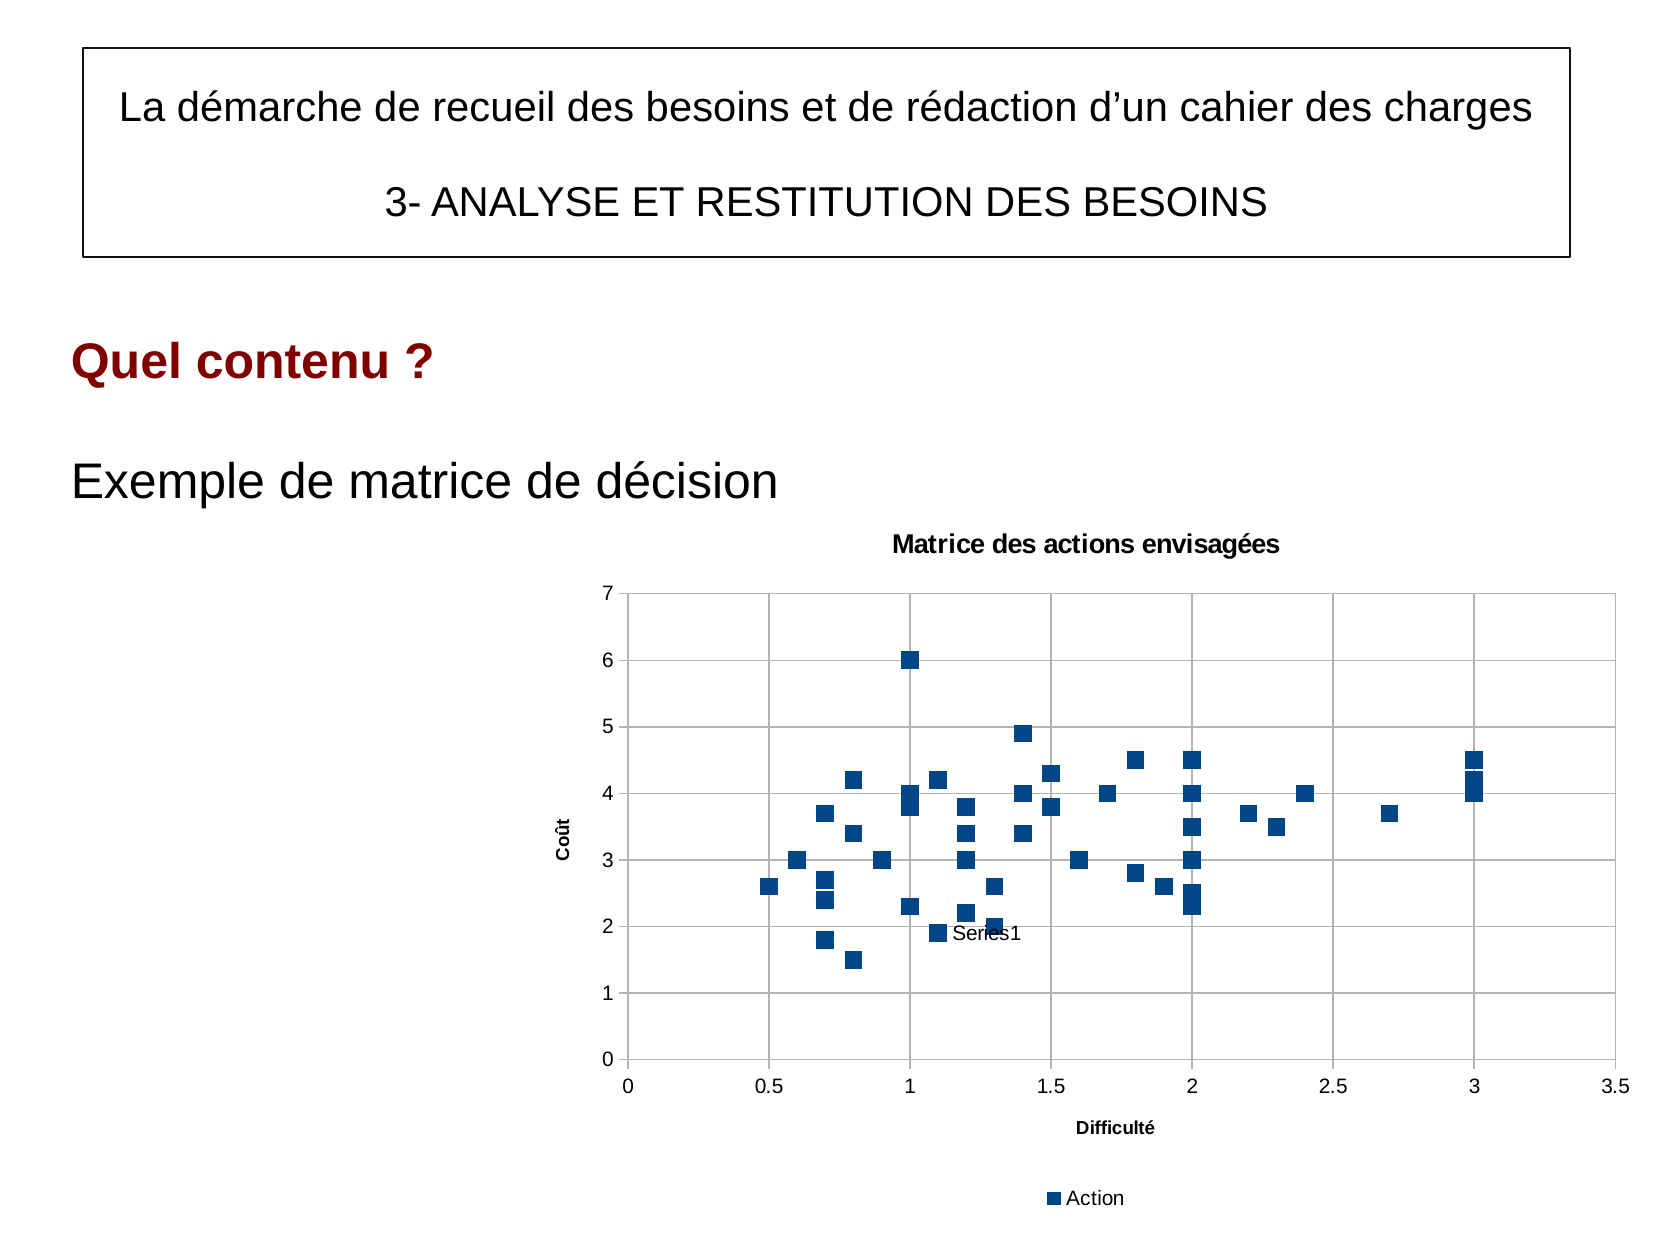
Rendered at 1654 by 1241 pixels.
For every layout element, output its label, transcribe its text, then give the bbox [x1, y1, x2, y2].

text_box Quel contenu ? Exemple de matrice de décision [70, 290, 1653, 638]
text_box La démarche de recueil des besoins et de rédaction d’un cahier des charges 3- ANALYSE ET RESTITUTION DES BESOINS [82, 48, 1570, 257]
chart [519, 499, 1653, 1217]
